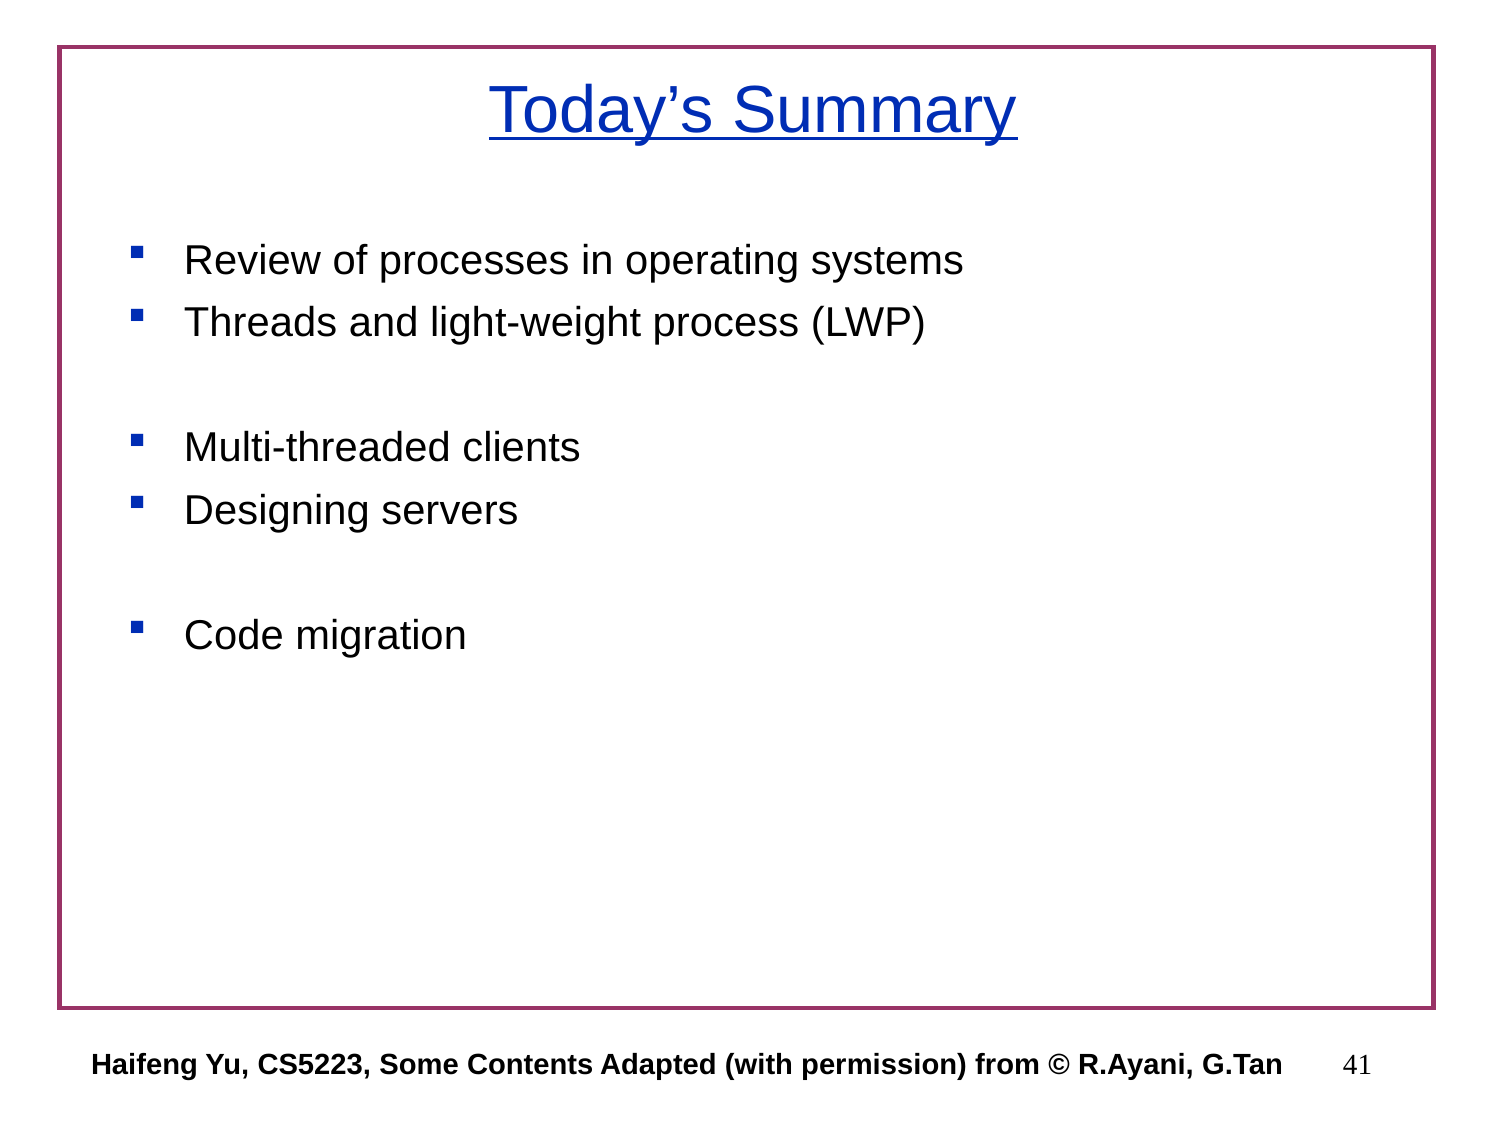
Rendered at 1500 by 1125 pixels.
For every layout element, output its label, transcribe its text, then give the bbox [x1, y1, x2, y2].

footer Haifeng Yu, CS5223, Some Contents Adapted (with permission) from © R.Ayani, G.Tan [49, 1024, 1326, 1101]
title Today’s Summary [115, 37, 1392, 162]
list Review of processes in operating systems Threads and light-weight process (LWP) Multi-threaded clients Designing servers Code migration [112, 162, 1438, 930]
slide_number 41 [1326, 1024, 1388, 1101]
